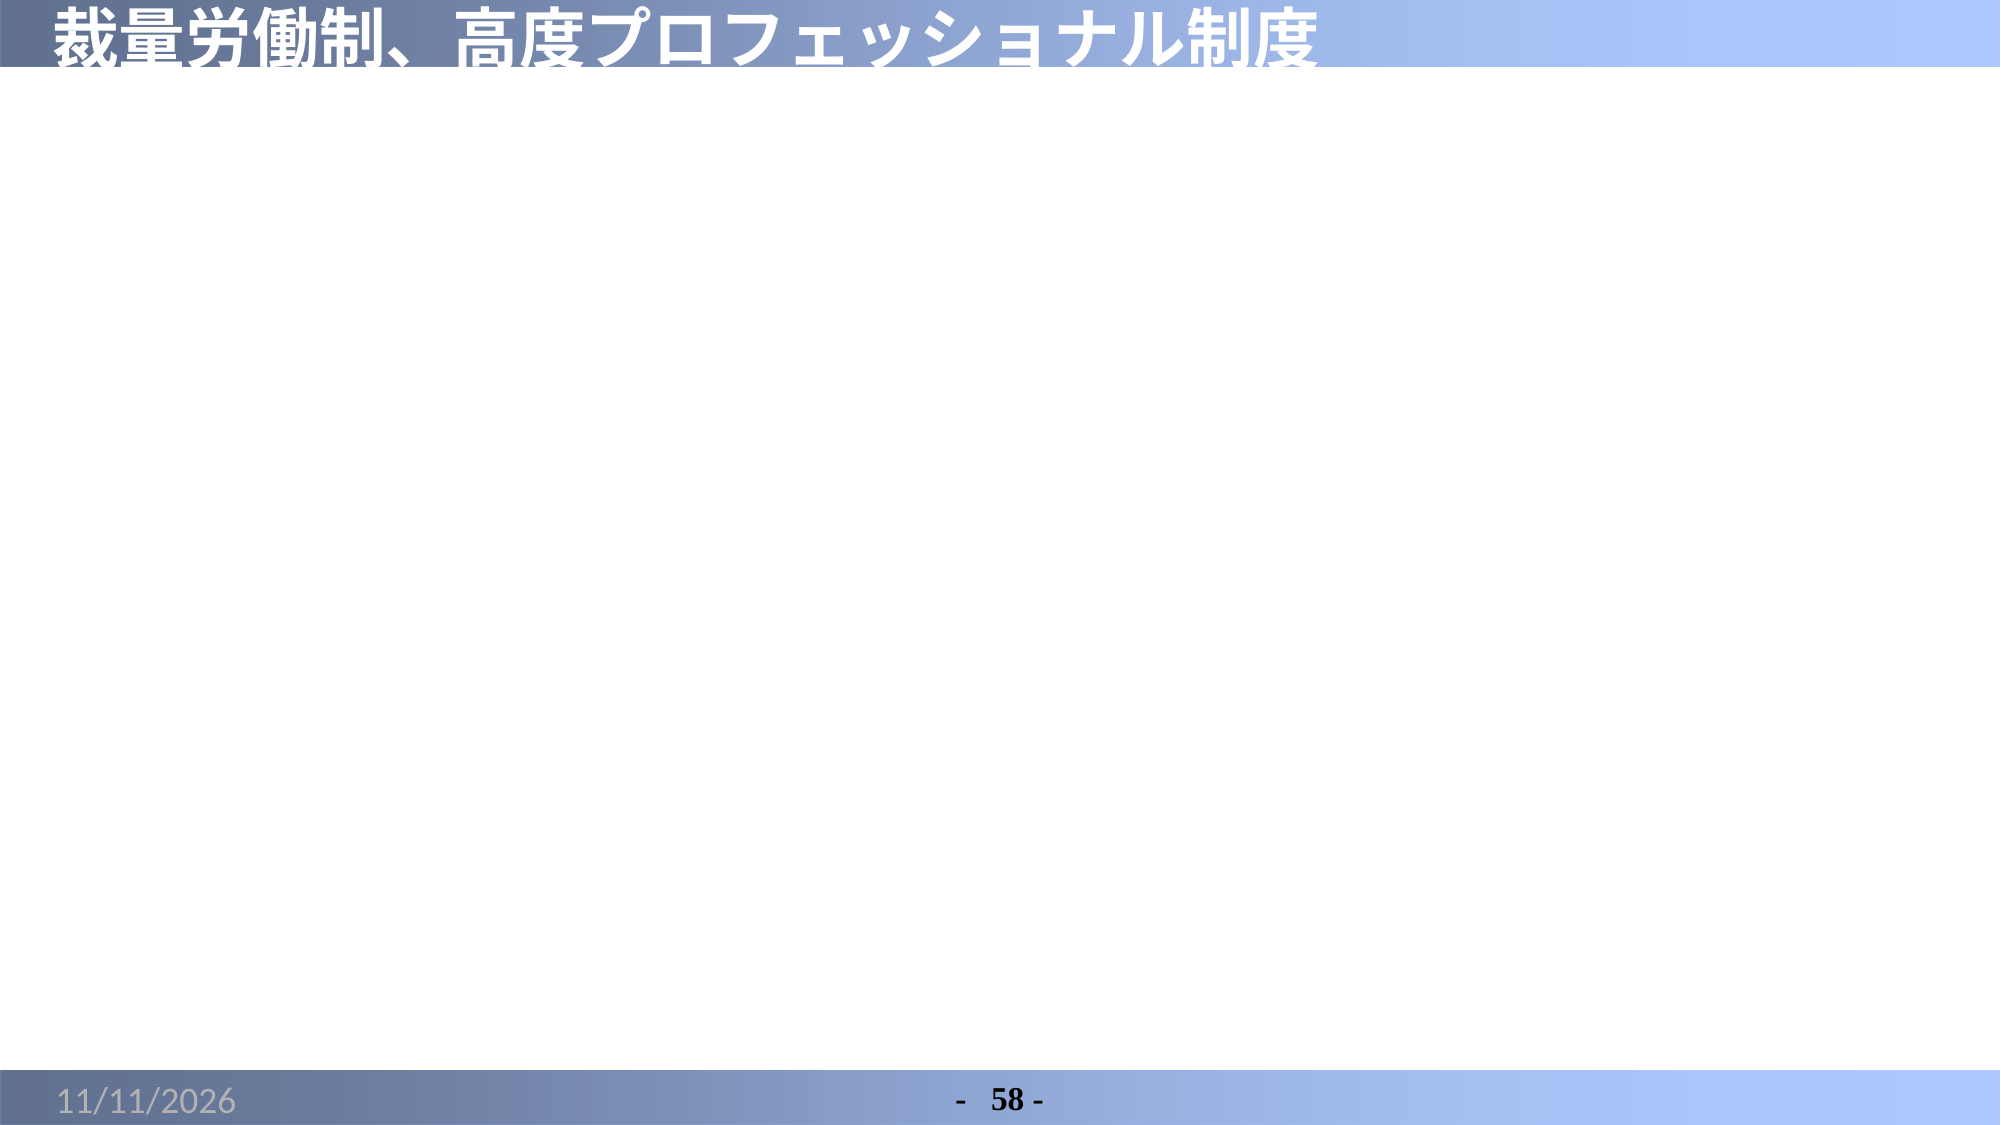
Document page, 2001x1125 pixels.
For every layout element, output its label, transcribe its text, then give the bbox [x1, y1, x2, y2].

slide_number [55, 1076, 516, 1122]
title 裁量労働制、高度プロフェッショナル制度 [52, 0, 1946, 78]
slide_number - 58 - [934, 1078, 1063, 1117]
